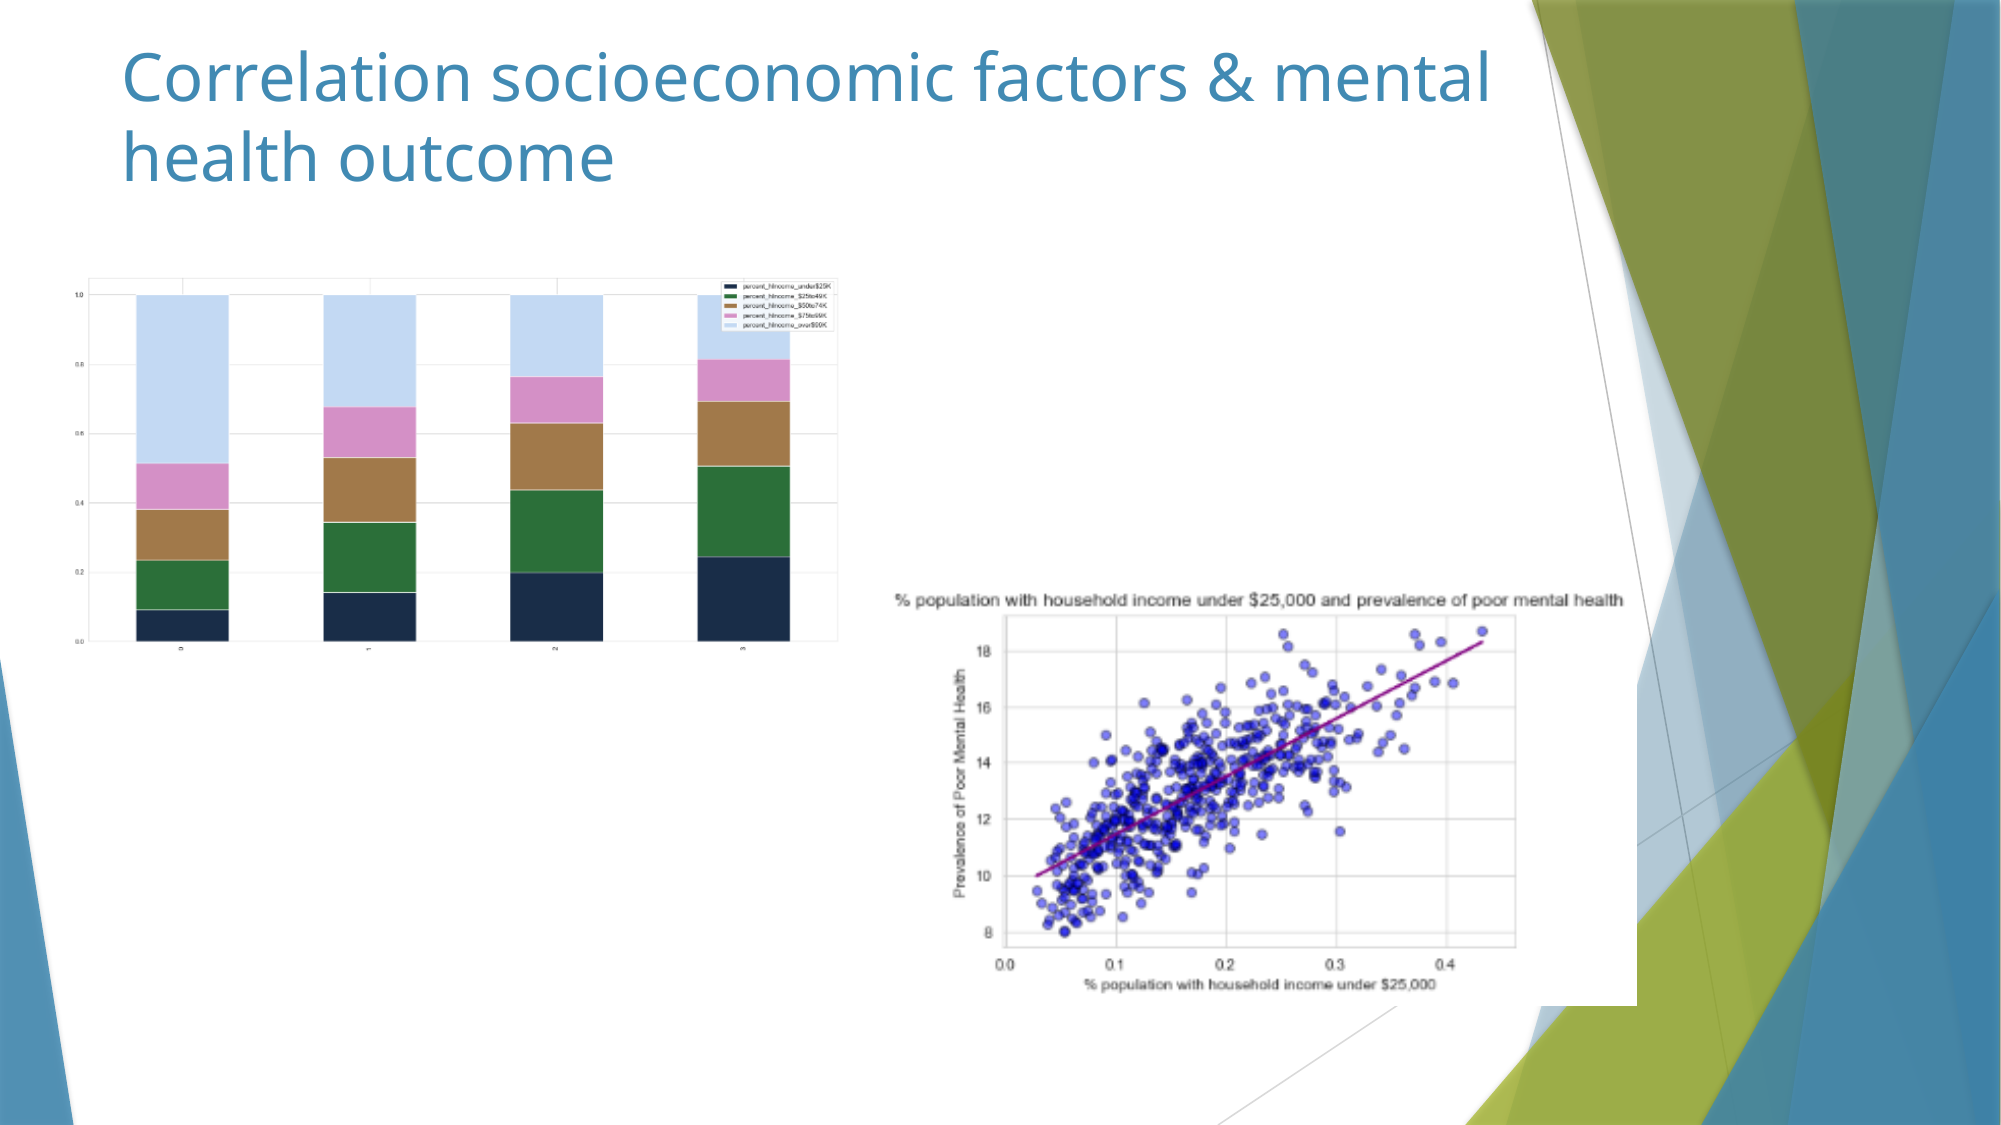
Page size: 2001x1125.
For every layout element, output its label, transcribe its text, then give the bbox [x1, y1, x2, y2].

picture [69, 265, 848, 661]
title Correlation socioeconomic factors & mental health outcome [106, 27, 1546, 244]
picture [881, 573, 1637, 1006]
